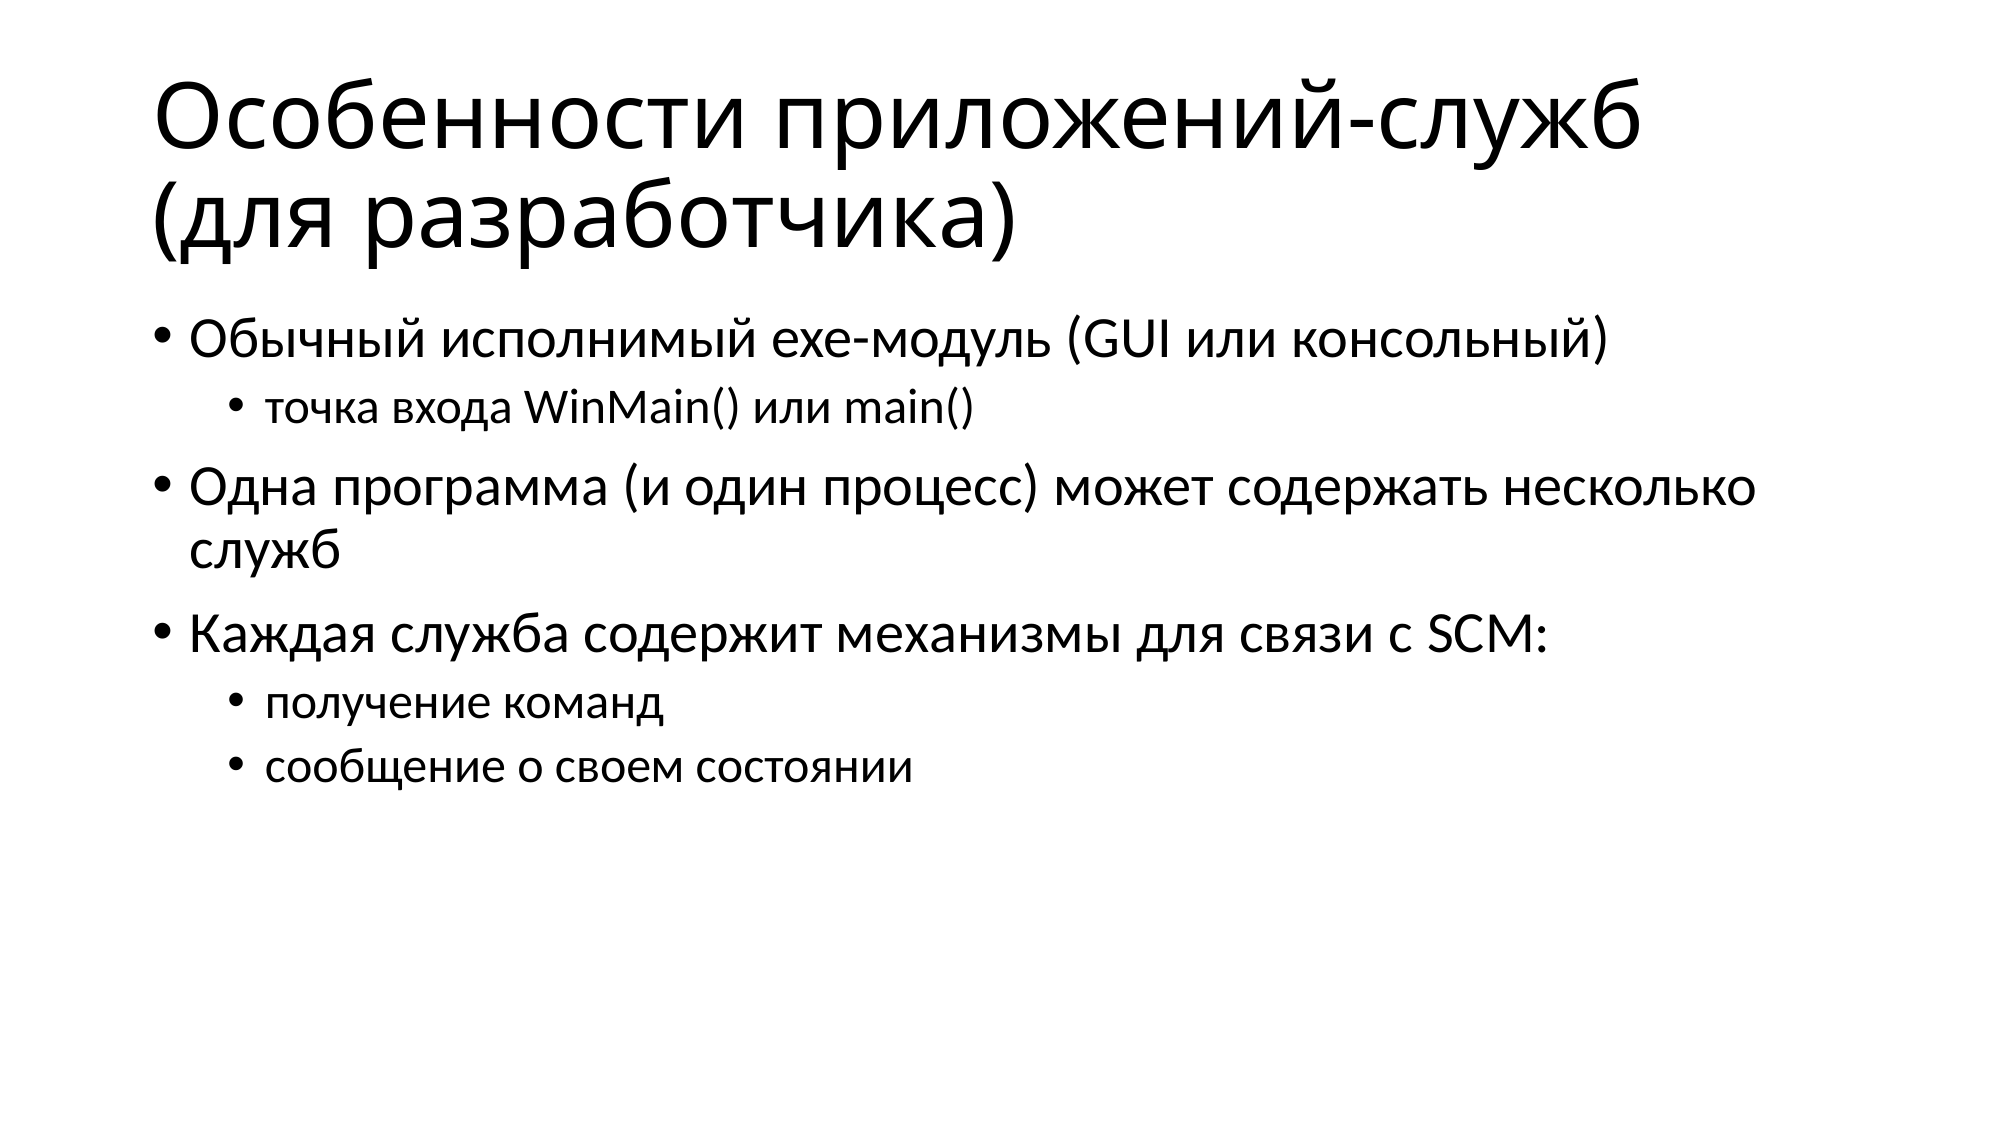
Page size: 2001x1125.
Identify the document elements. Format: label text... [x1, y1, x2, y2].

title Особенности приложений-служб (для разработчика) [137, 59, 1863, 278]
list Обычный исполнимый exe-модуль (GUI или консольный) точка входа WinMain() или main() Одна программа (и один процесс) может содержать несколько служб Каждая служба содержит механизмы для связи с SCM: получение команд сообщение о своем состоянии [137, 299, 1863, 1014]
